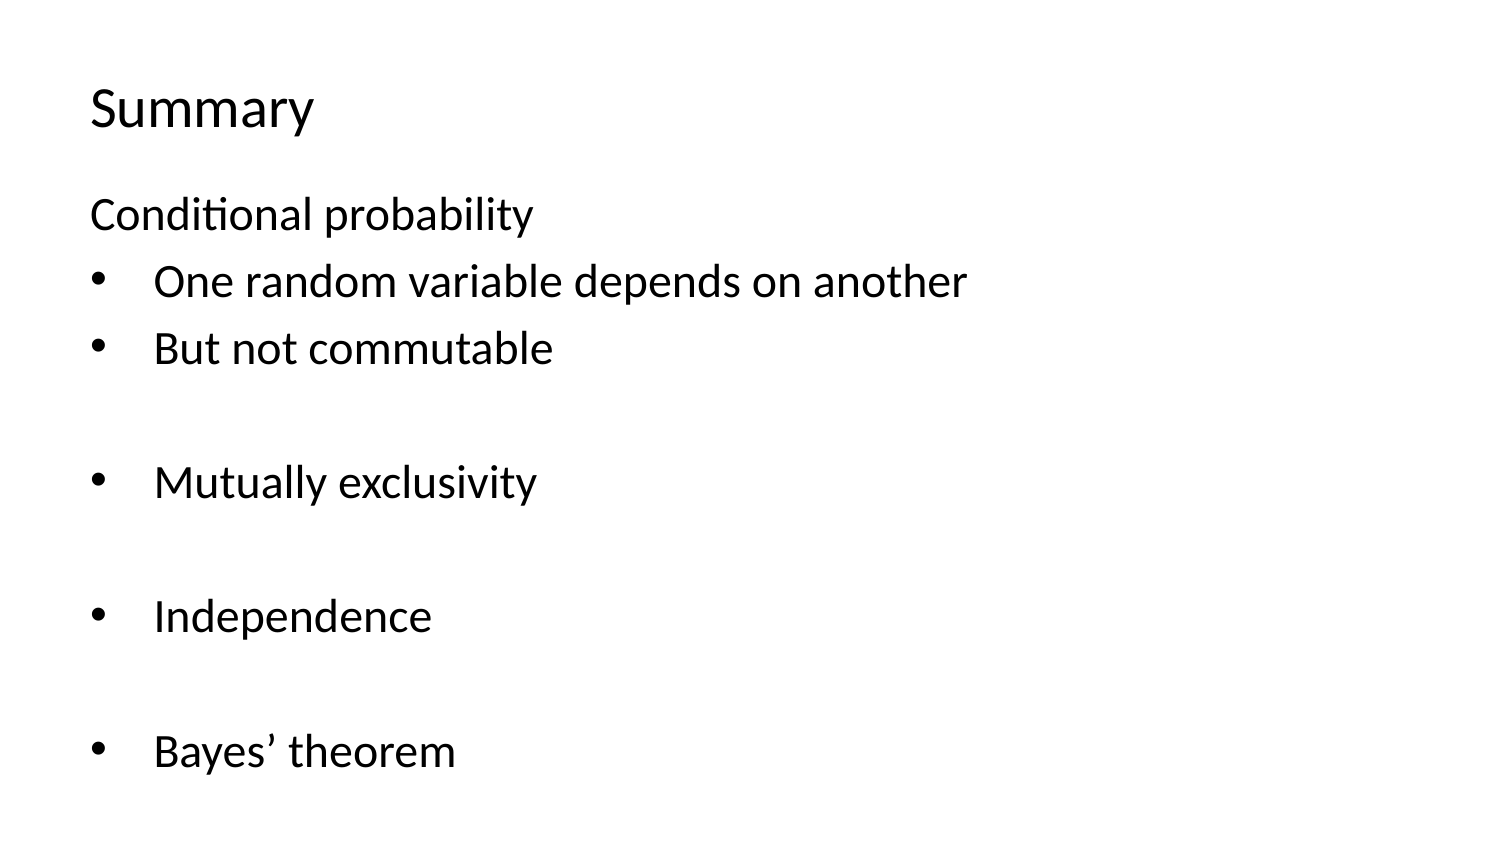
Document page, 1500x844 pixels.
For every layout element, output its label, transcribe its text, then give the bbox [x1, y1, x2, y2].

title Summary [75, 33, 1425, 175]
